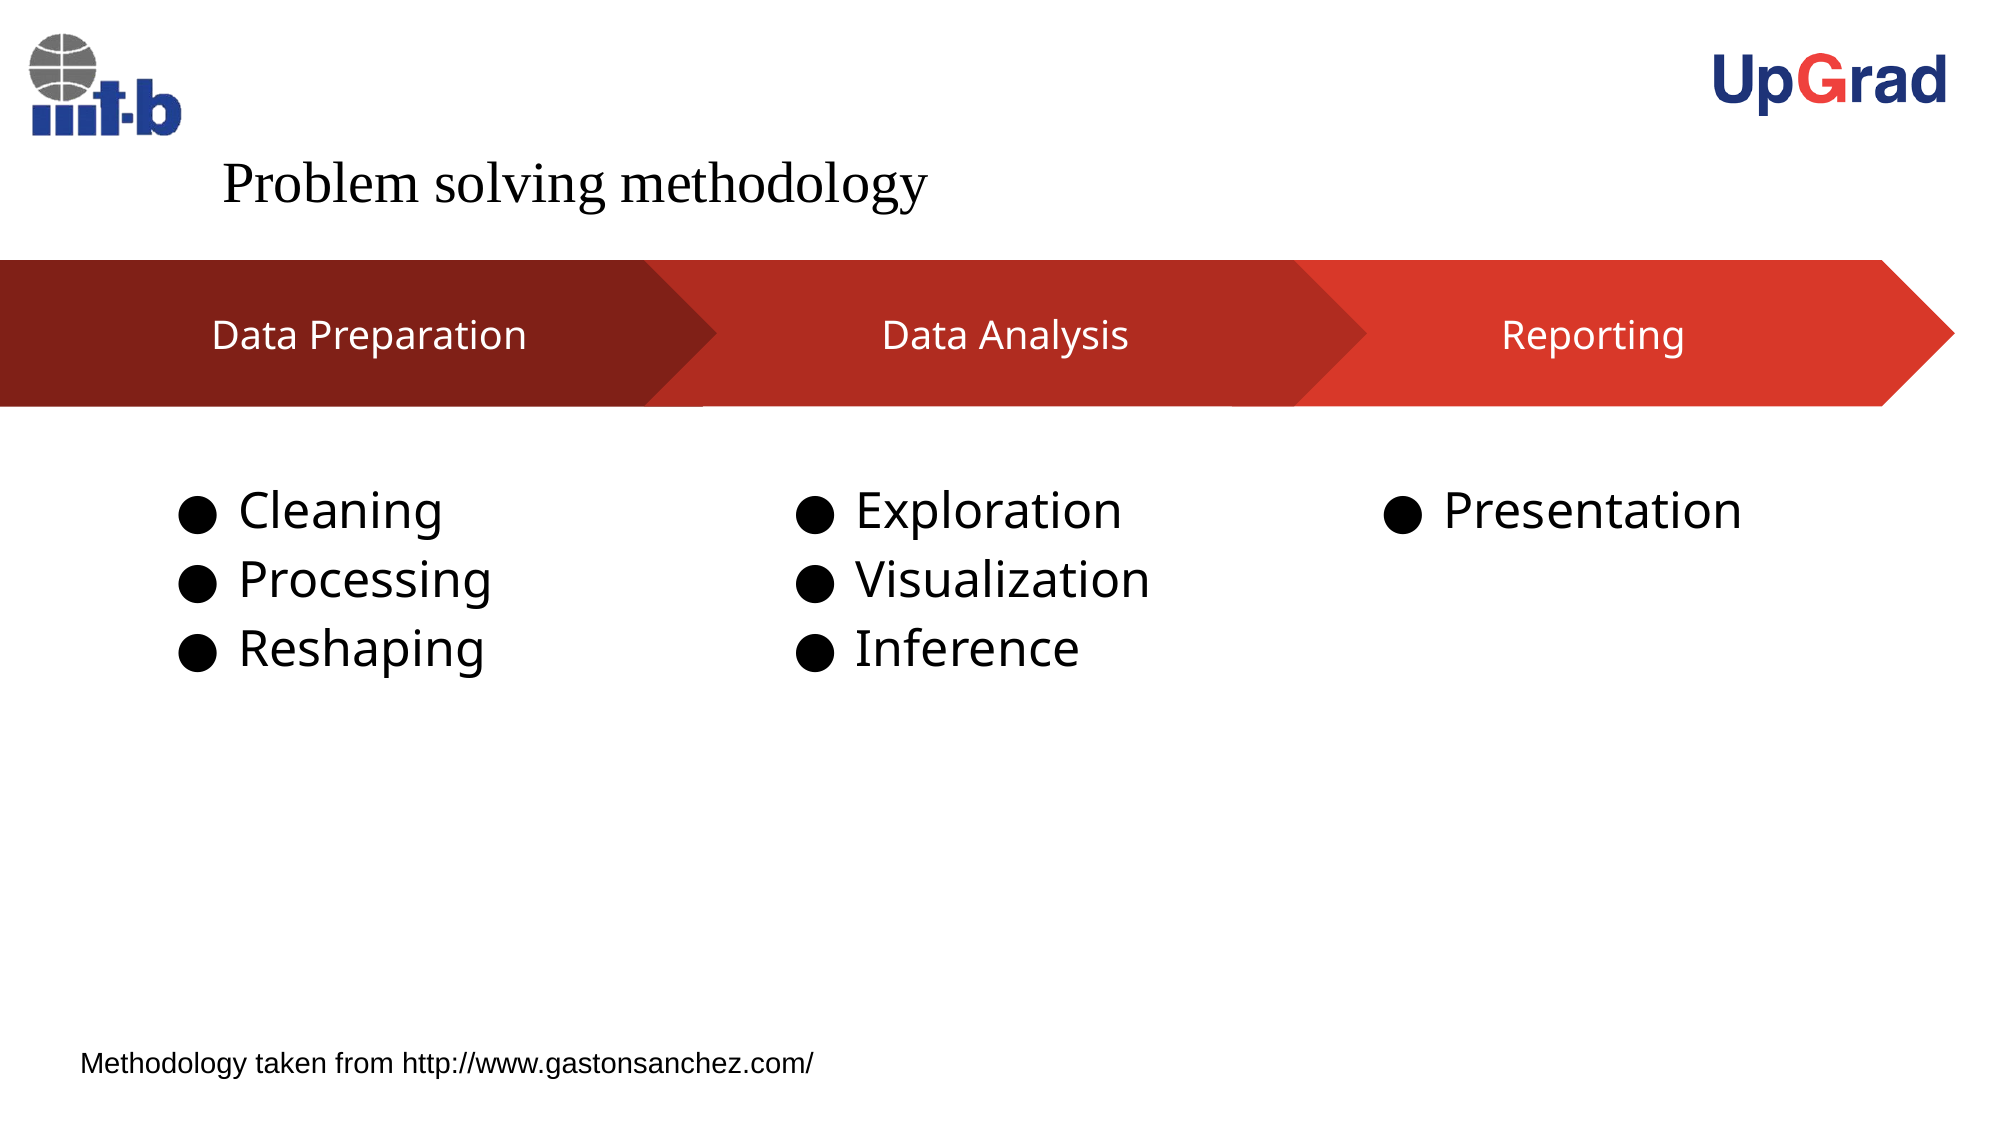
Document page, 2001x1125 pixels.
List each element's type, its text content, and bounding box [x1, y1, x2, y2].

title Problem solving methodology [186, 104, 1715, 246]
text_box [0, 259, 642, 1023]
picture [1714, 53, 1952, 116]
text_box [1368, 259, 1956, 1023]
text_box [643, 259, 1368, 1023]
picture [0, 29, 208, 163]
text_box Methodology taken from http://www.gastonsanchez.com/ [64, 1030, 841, 1079]
